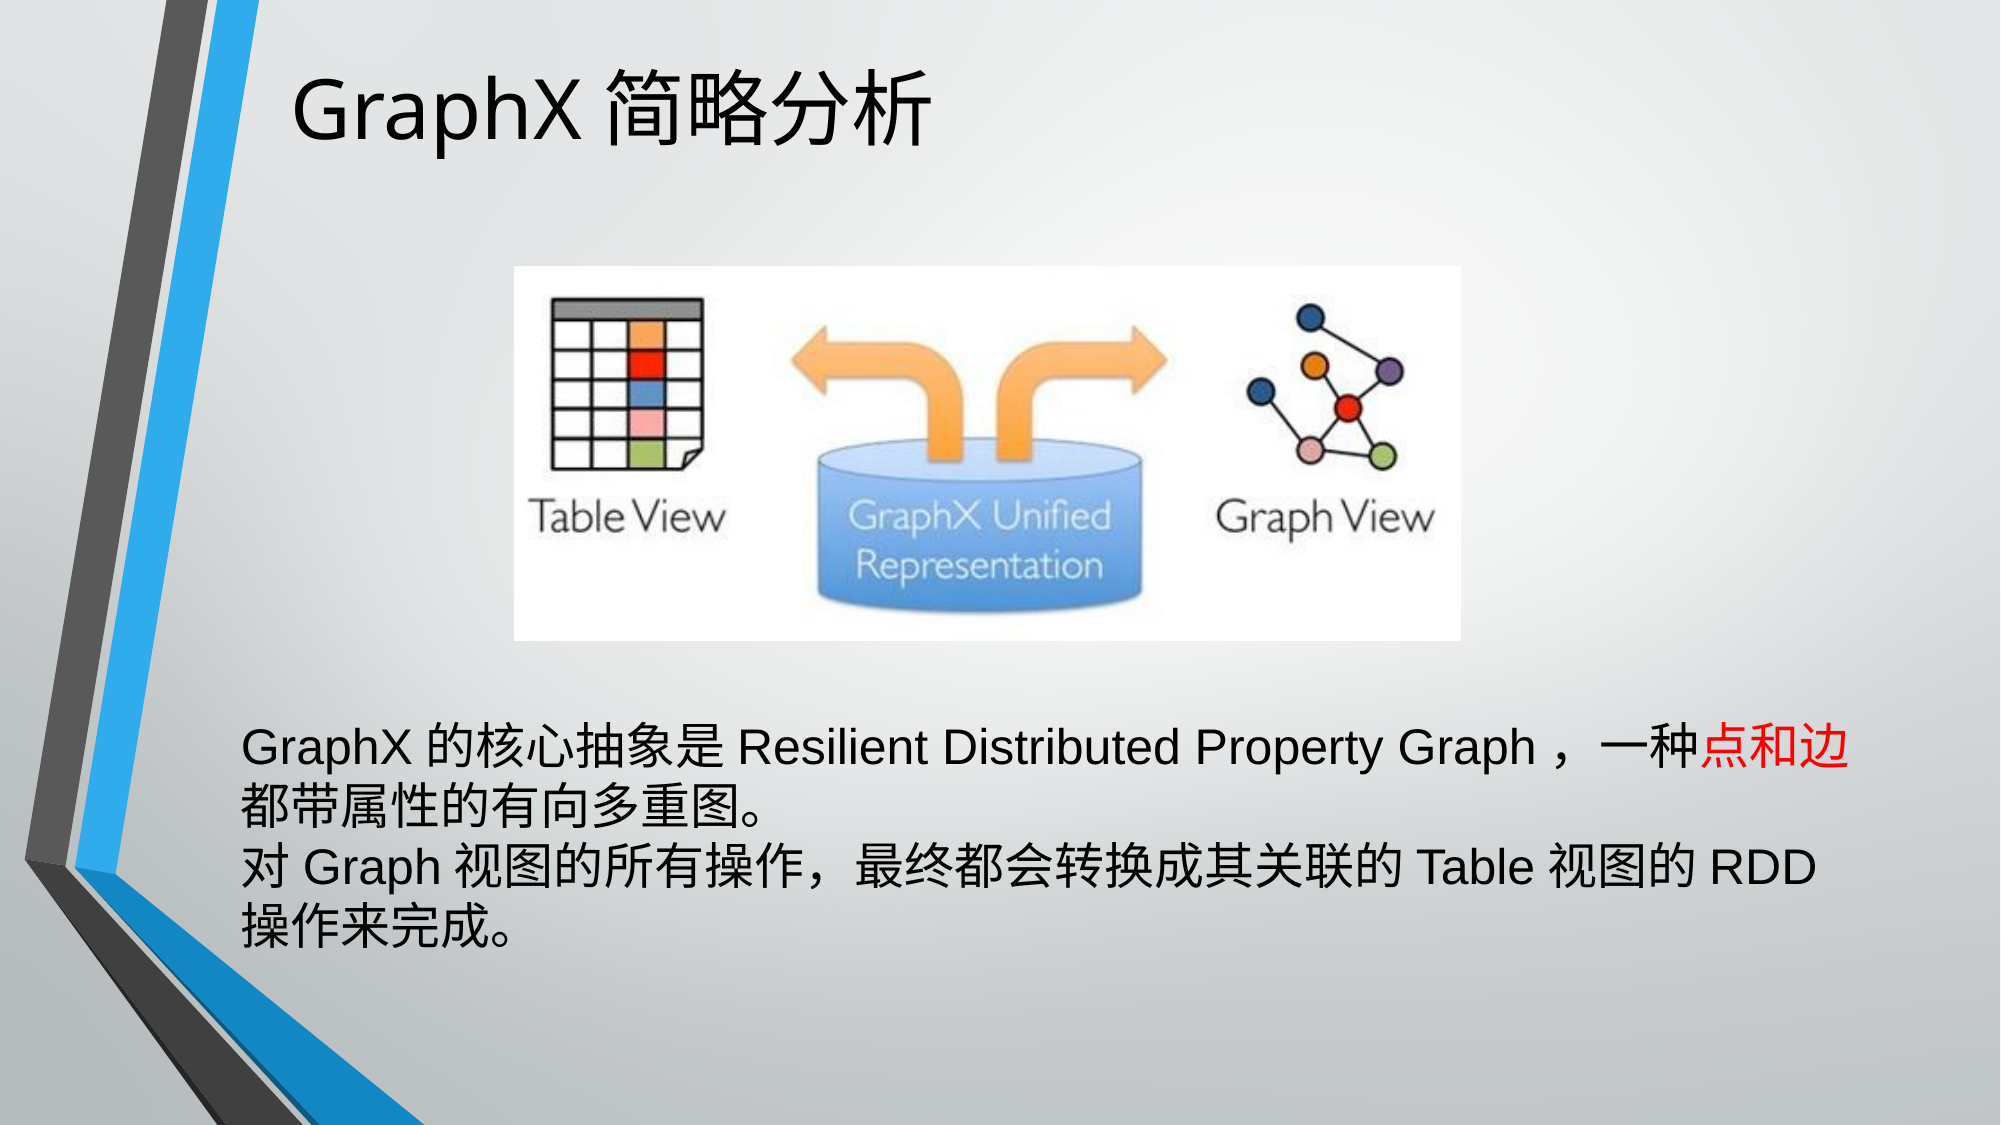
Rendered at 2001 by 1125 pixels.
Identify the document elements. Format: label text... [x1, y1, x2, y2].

title GraphX简略分析 [226, 36, 1000, 176]
picture [514, 265, 1461, 641]
text_box GraphX的核心抽象是Resilient Distributed Property Graph，一种点和边都带属性的有向多重图。 对Graph视图的所有操作，最终都会转换成其关联的Table视图的RDD操作来完成。 [226, 707, 1890, 962]
